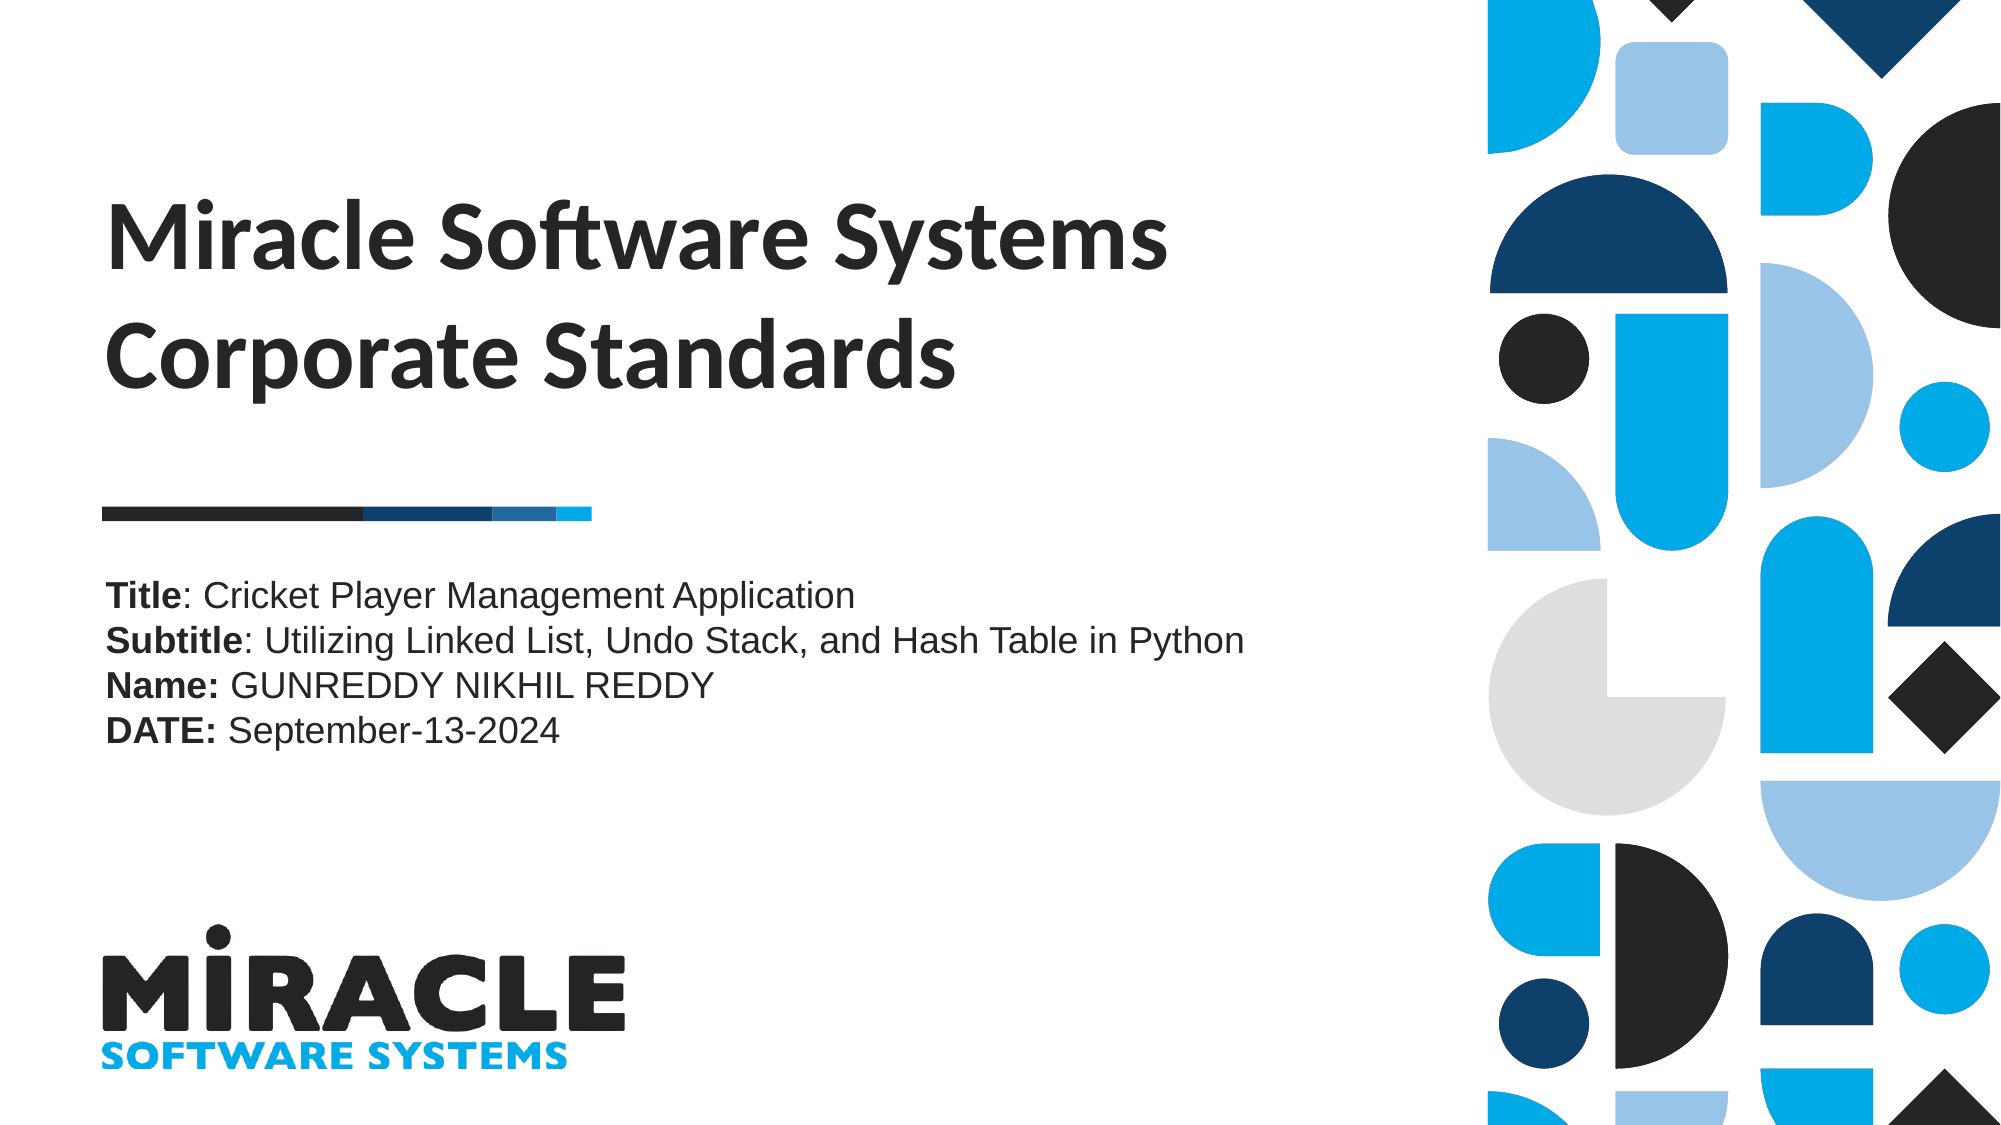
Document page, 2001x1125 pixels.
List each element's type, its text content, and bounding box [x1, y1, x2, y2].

list Miracle Software Systems Corporate Standards [90, 106, 1200, 334]
list Title: Cricket Player Management Application Subtitle: Utilizing Linked List, Undo Stack, and Hash Table in Python Name: GUNREDDY NIKHIL REDDY DATE: September-13-2024 [90, 334, 1273, 988]
